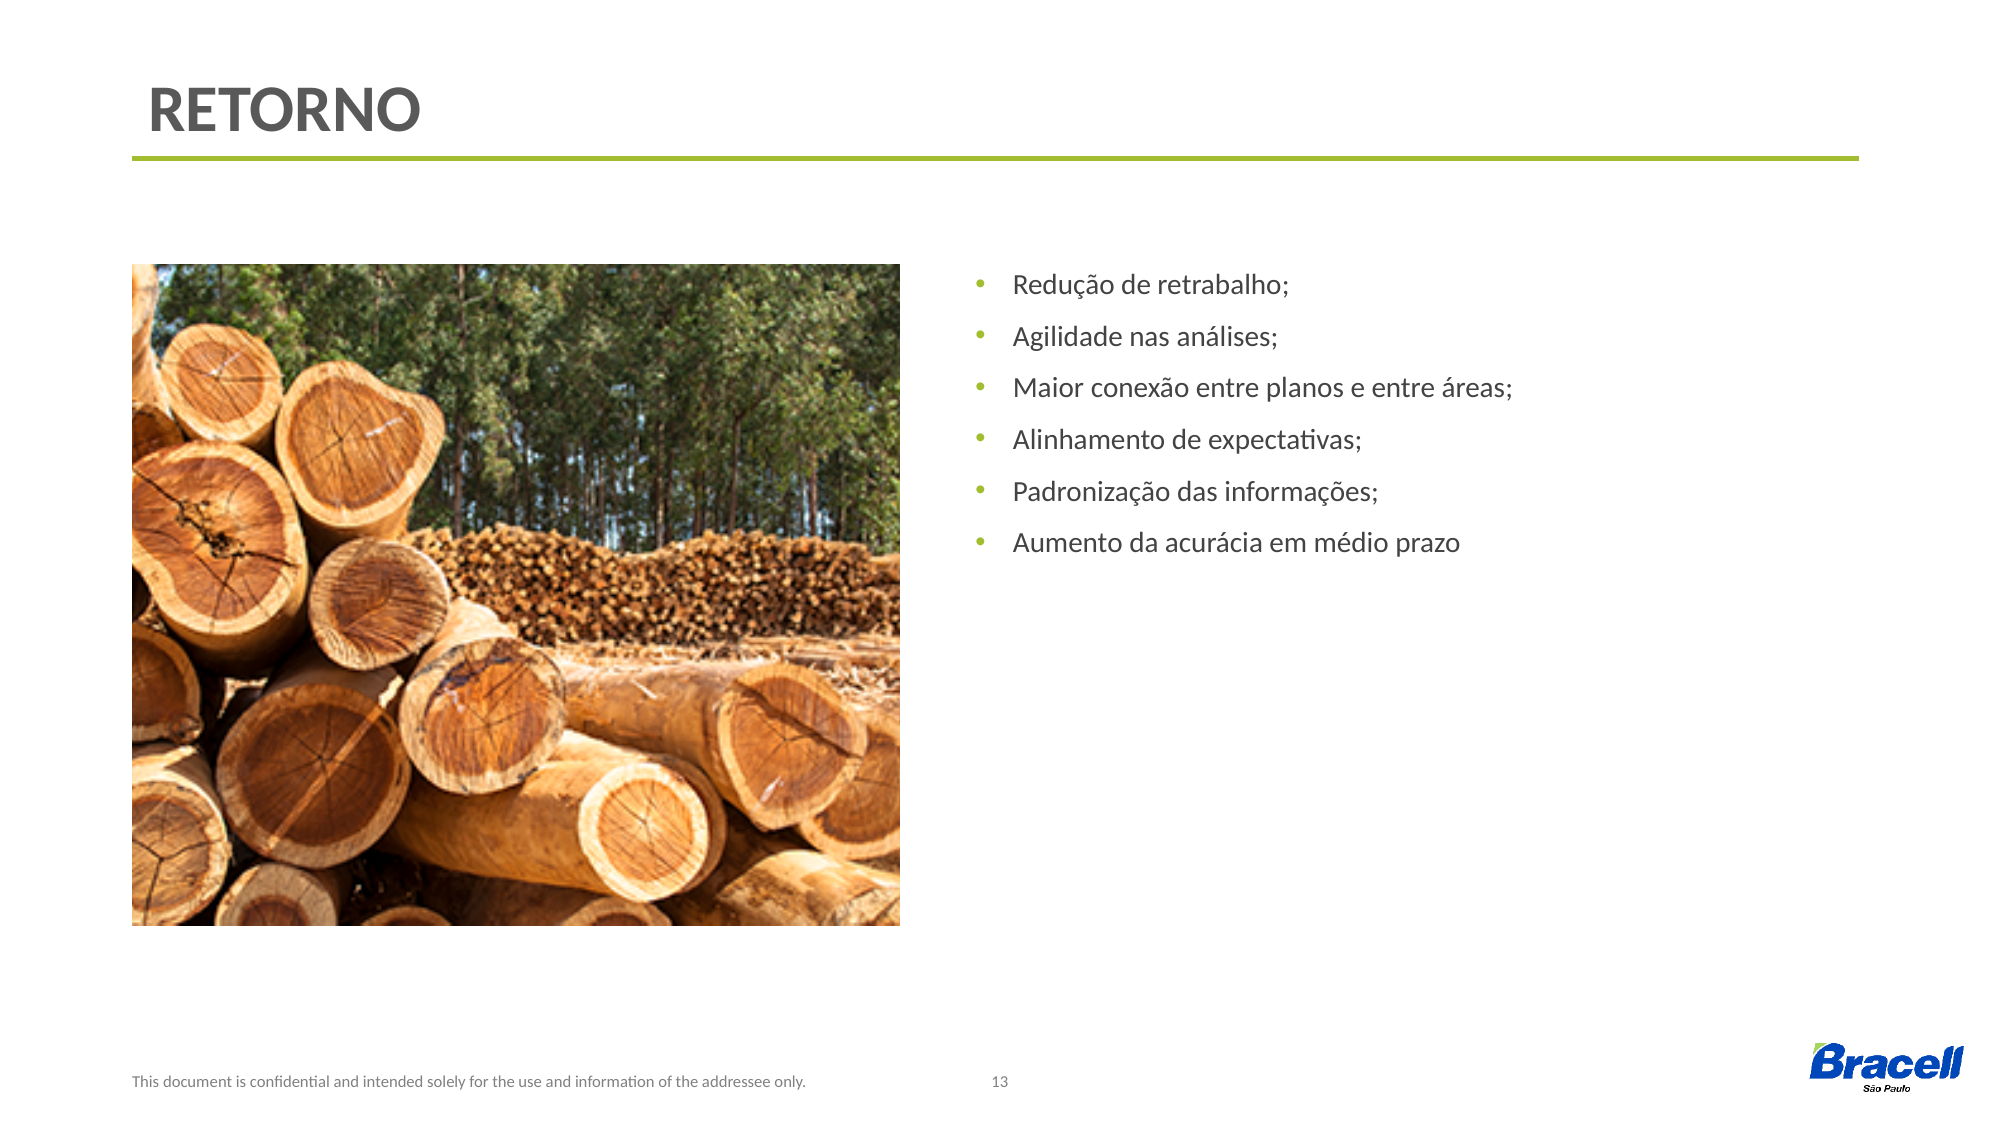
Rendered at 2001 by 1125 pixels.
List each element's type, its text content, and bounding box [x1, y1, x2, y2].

picture [1809, 1043, 1964, 1092]
text_box [1808, 1030, 1972, 1104]
title Retorno [133, 42, 1847, 154]
list Redução de retrabalho; Agilidade nas análises; Maior conexão entre planos e entre áreas; Alinhamento de expectativas; Padronização das informações; Aumento da acurácia em médio prazo [960, 257, 1875, 920]
picture [132, 264, 900, 926]
